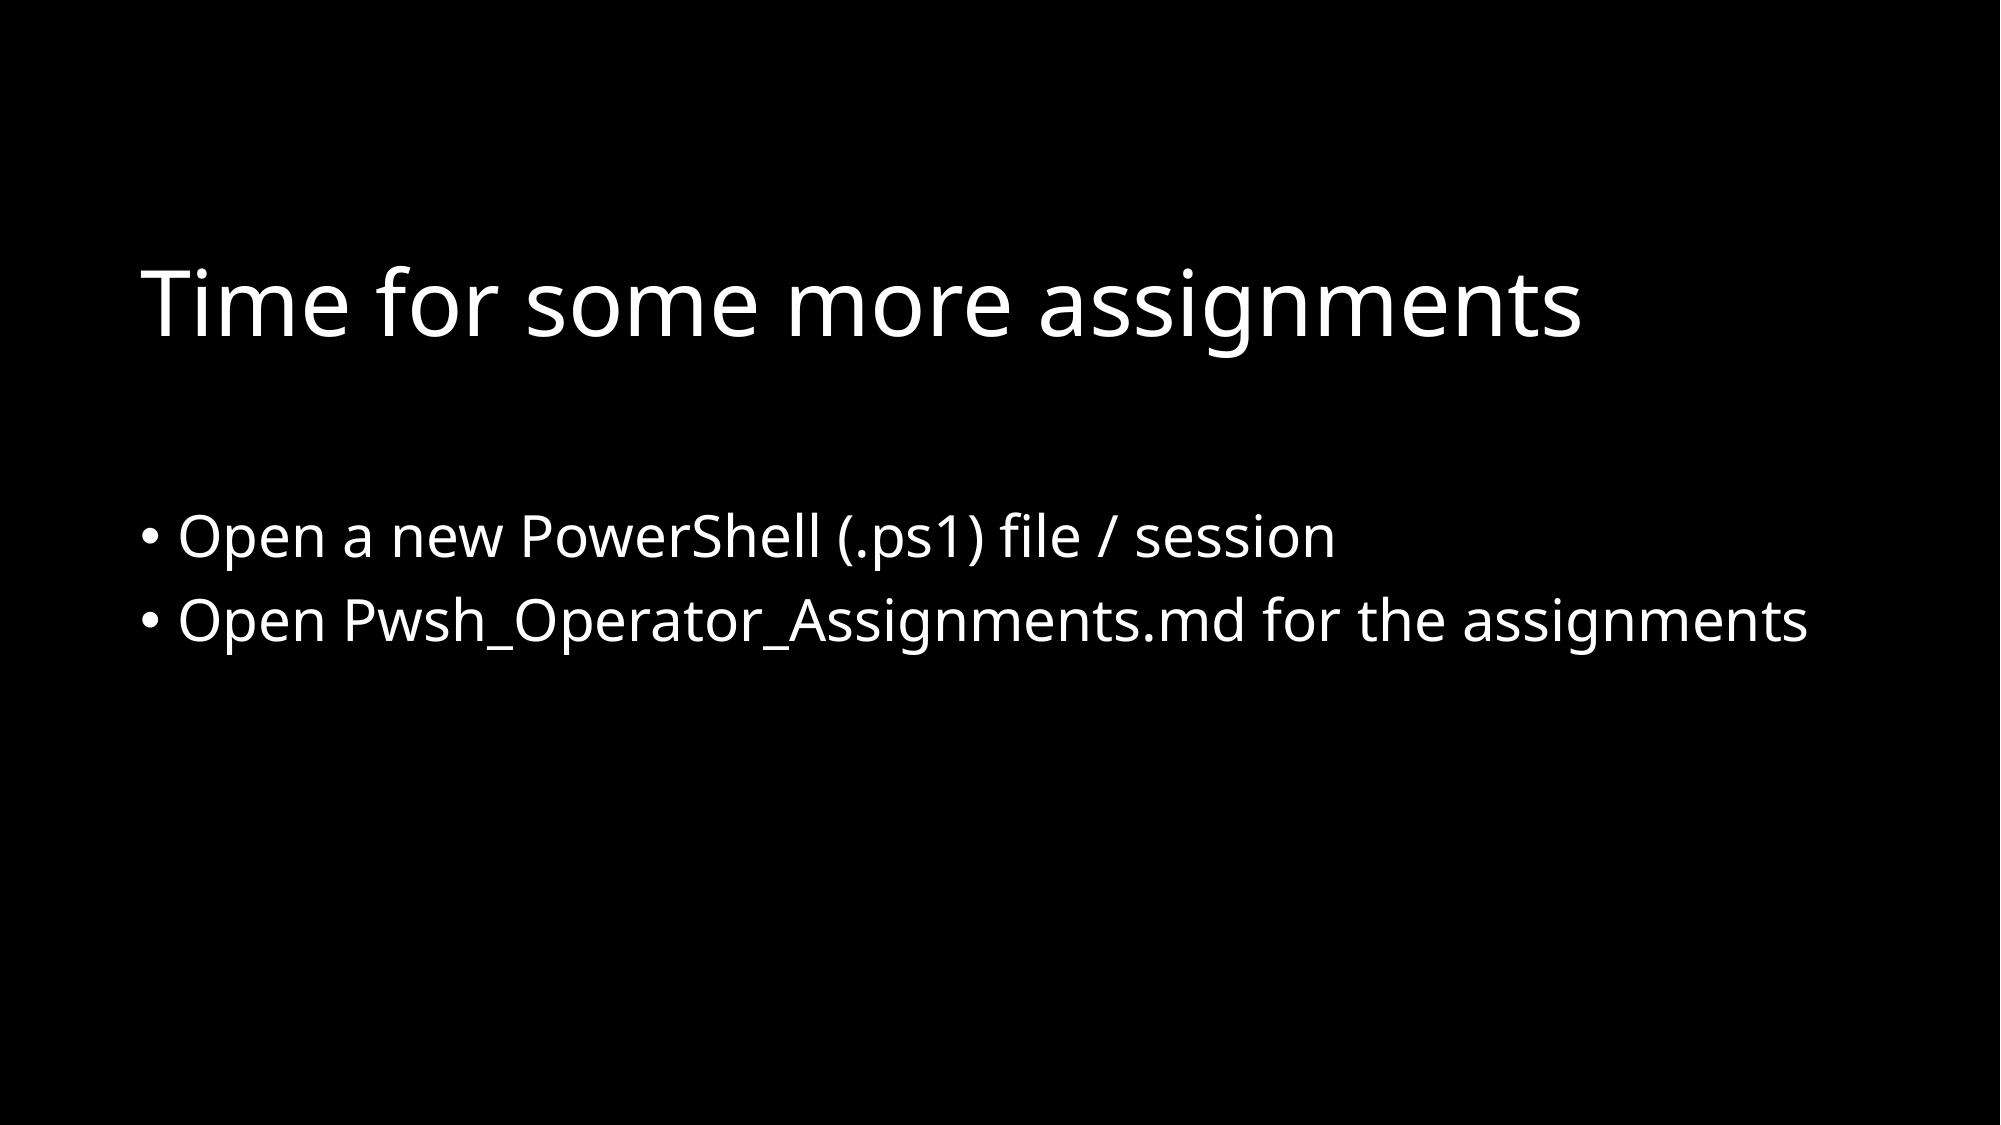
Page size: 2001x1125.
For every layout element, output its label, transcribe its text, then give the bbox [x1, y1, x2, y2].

title Time for some more assignments [125, 249, 1625, 458]
list Open a new PowerShell (.ps1) file / session Open Pwsh_Operator_Assignments.md for the assignments [125, 500, 1875, 1000]
